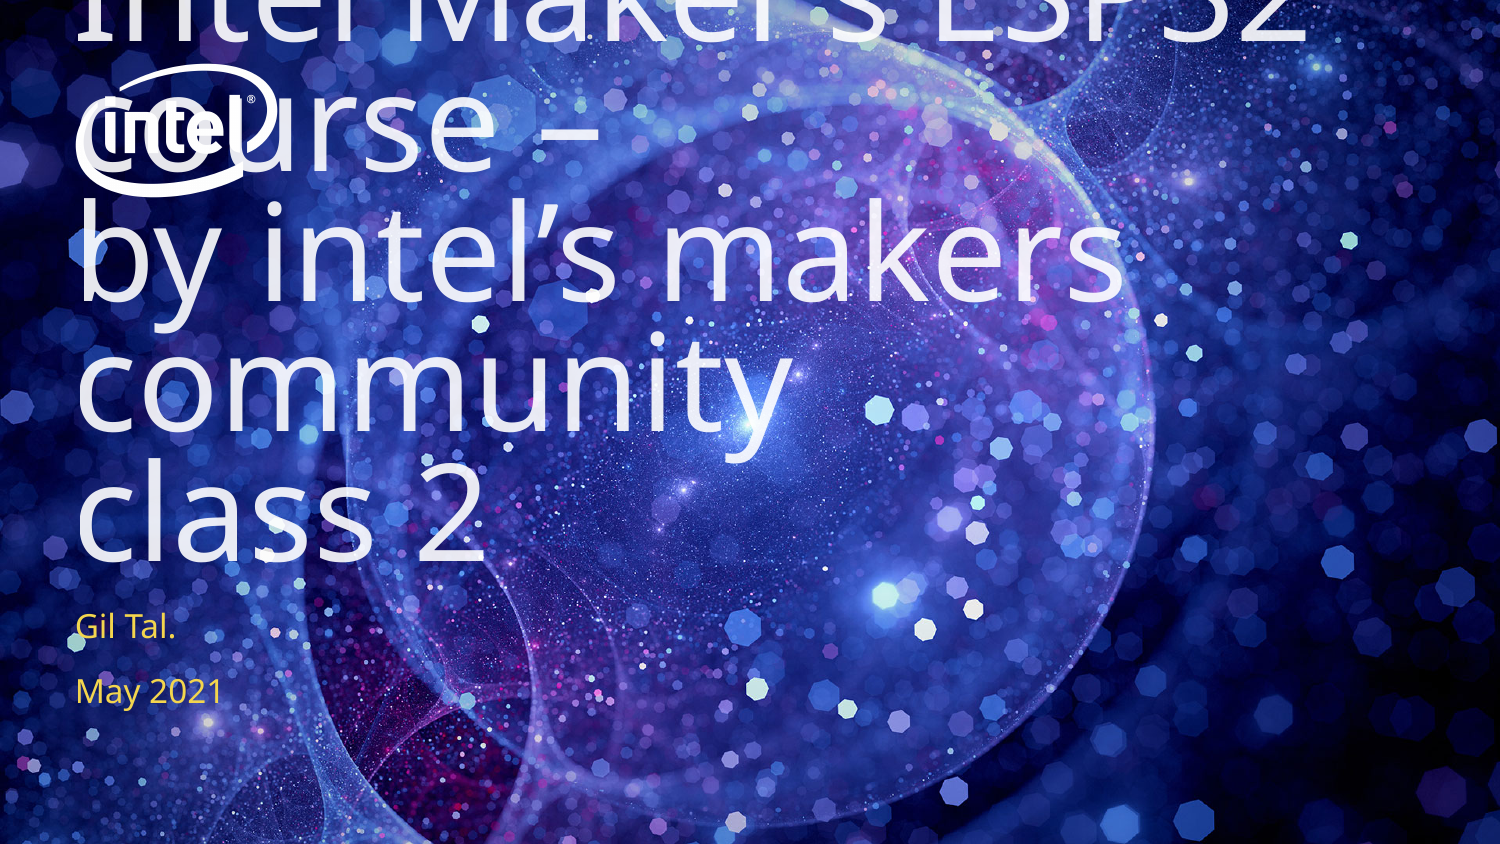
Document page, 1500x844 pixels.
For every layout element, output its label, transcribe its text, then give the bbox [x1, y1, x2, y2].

picture [0, 0, 1500, 844]
title Intel Maker’s ESP32 course – by intel’s makers community class 2 [72, 406, 1421, 588]
subtitle Gil Tal. May 2021 [74, 605, 1114, 758]
